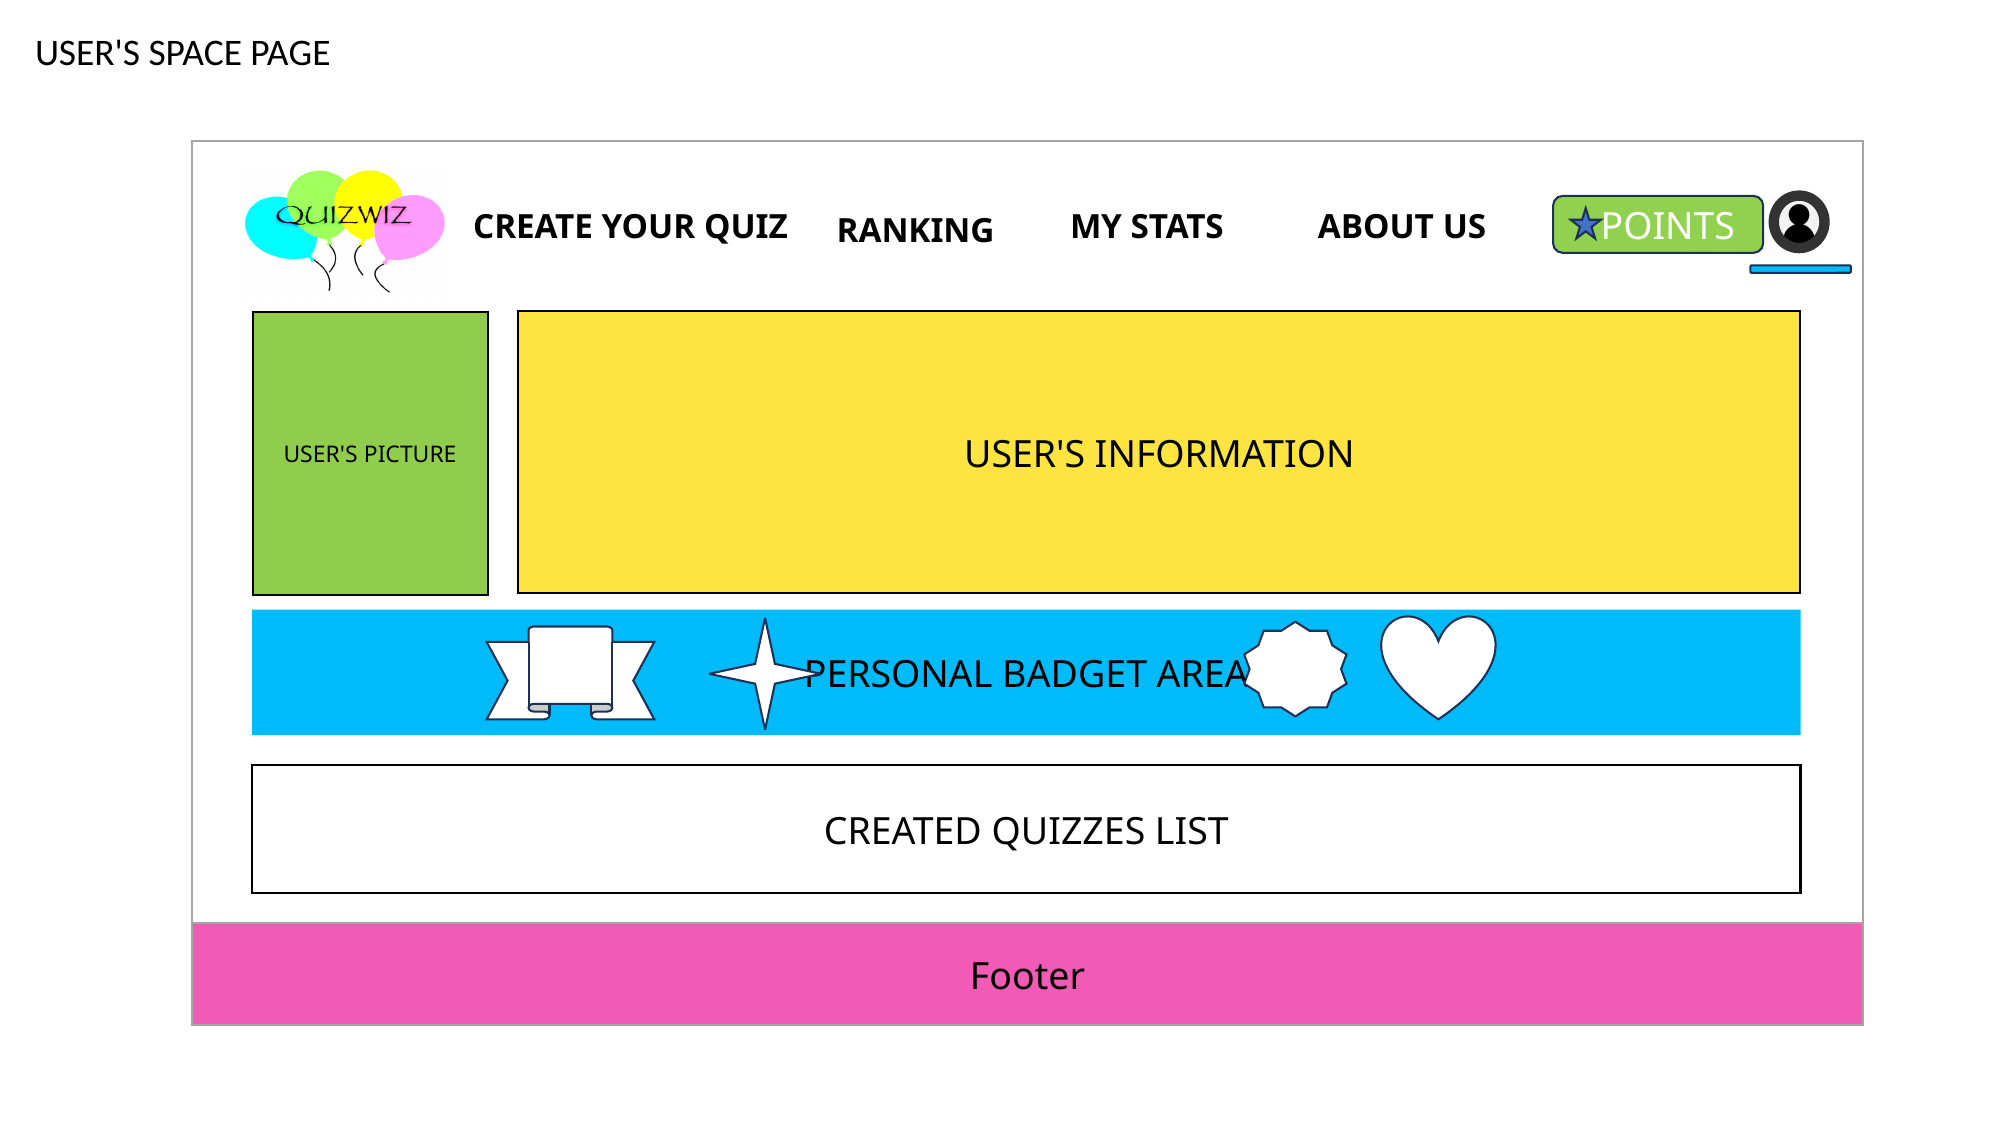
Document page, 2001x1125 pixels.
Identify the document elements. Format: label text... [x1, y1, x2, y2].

text_box RANKING [785, 187, 1046, 272]
text_box USER'S SPACE PAGE [20, 20, 355, 81]
text_box Footer [191, 922, 1864, 1026]
text_box ABOUT US [1213, 182, 1591, 267]
text_box [191, 140, 1864, 922]
text_box [1749, 264, 1852, 274]
text_box POINTS [1552, 194, 1765, 254]
picture [1773, 195, 1825, 249]
text_box [1567, 204, 1604, 242]
picture [238, 167, 450, 298]
text_box CREATE YOUR QUIZ [450, 182, 819, 267]
text_box MY STATS [958, 182, 1213, 267]
